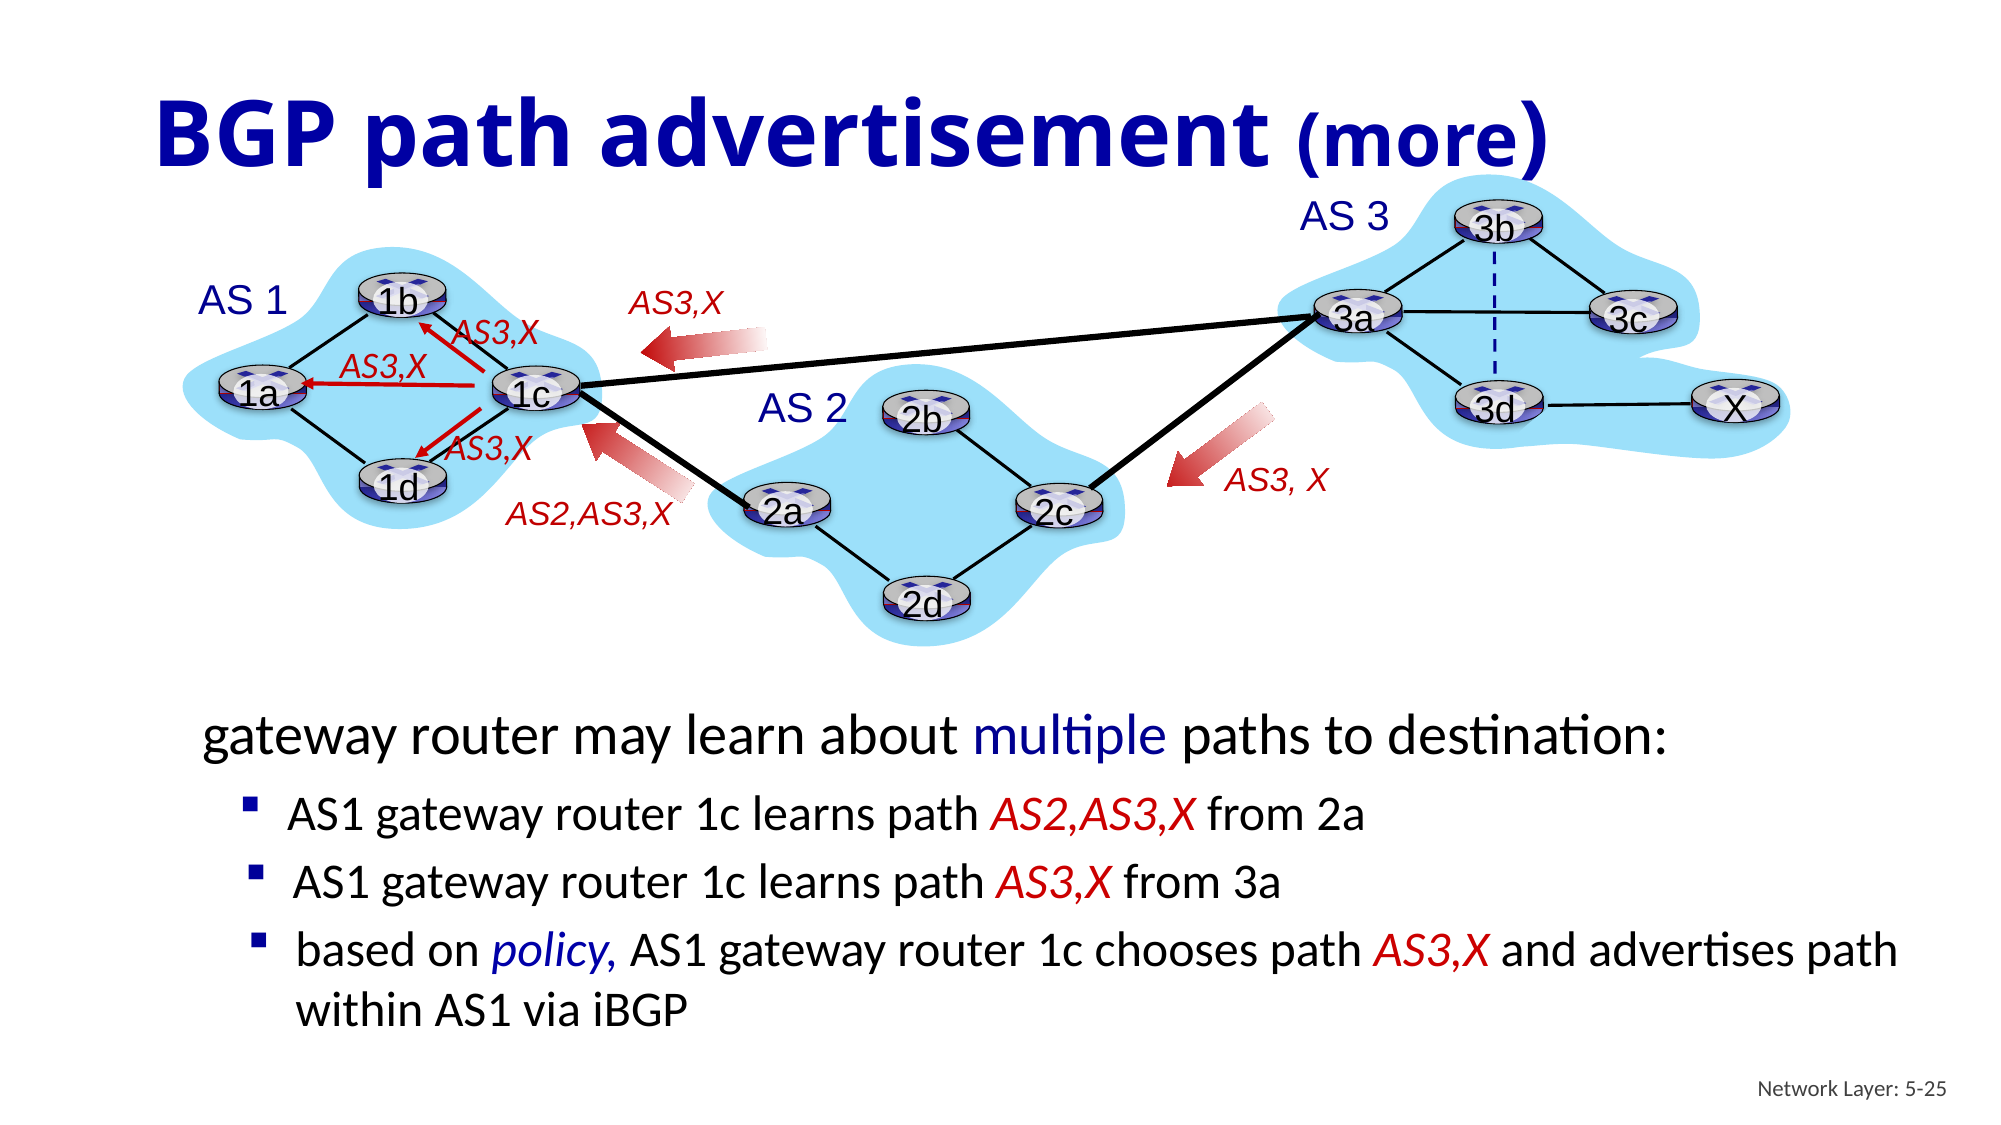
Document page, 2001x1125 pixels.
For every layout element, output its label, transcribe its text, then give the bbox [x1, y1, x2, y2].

title BGP path advertisement (more) [137, 63, 1863, 211]
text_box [182, 174, 1791, 647]
text_box AS1 gateway router 1c learns path AS2,AS3,X from 2a [223, 809, 1620, 879]
text_box gateway router may learn about multiple paths to destination: [187, 713, 1815, 809]
slide_number Network Layer: 5-25 [1512, 1056, 1963, 1117]
text_box based on policy, AS1 gateway router 1c chooses path AS3,X and advertises path within AS1 via iBGP [232, 908, 1959, 1078]
text_box AS1 gateway router 1c learns path AS3,X from 3a [229, 856, 1625, 948]
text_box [300, 299, 555, 477]
